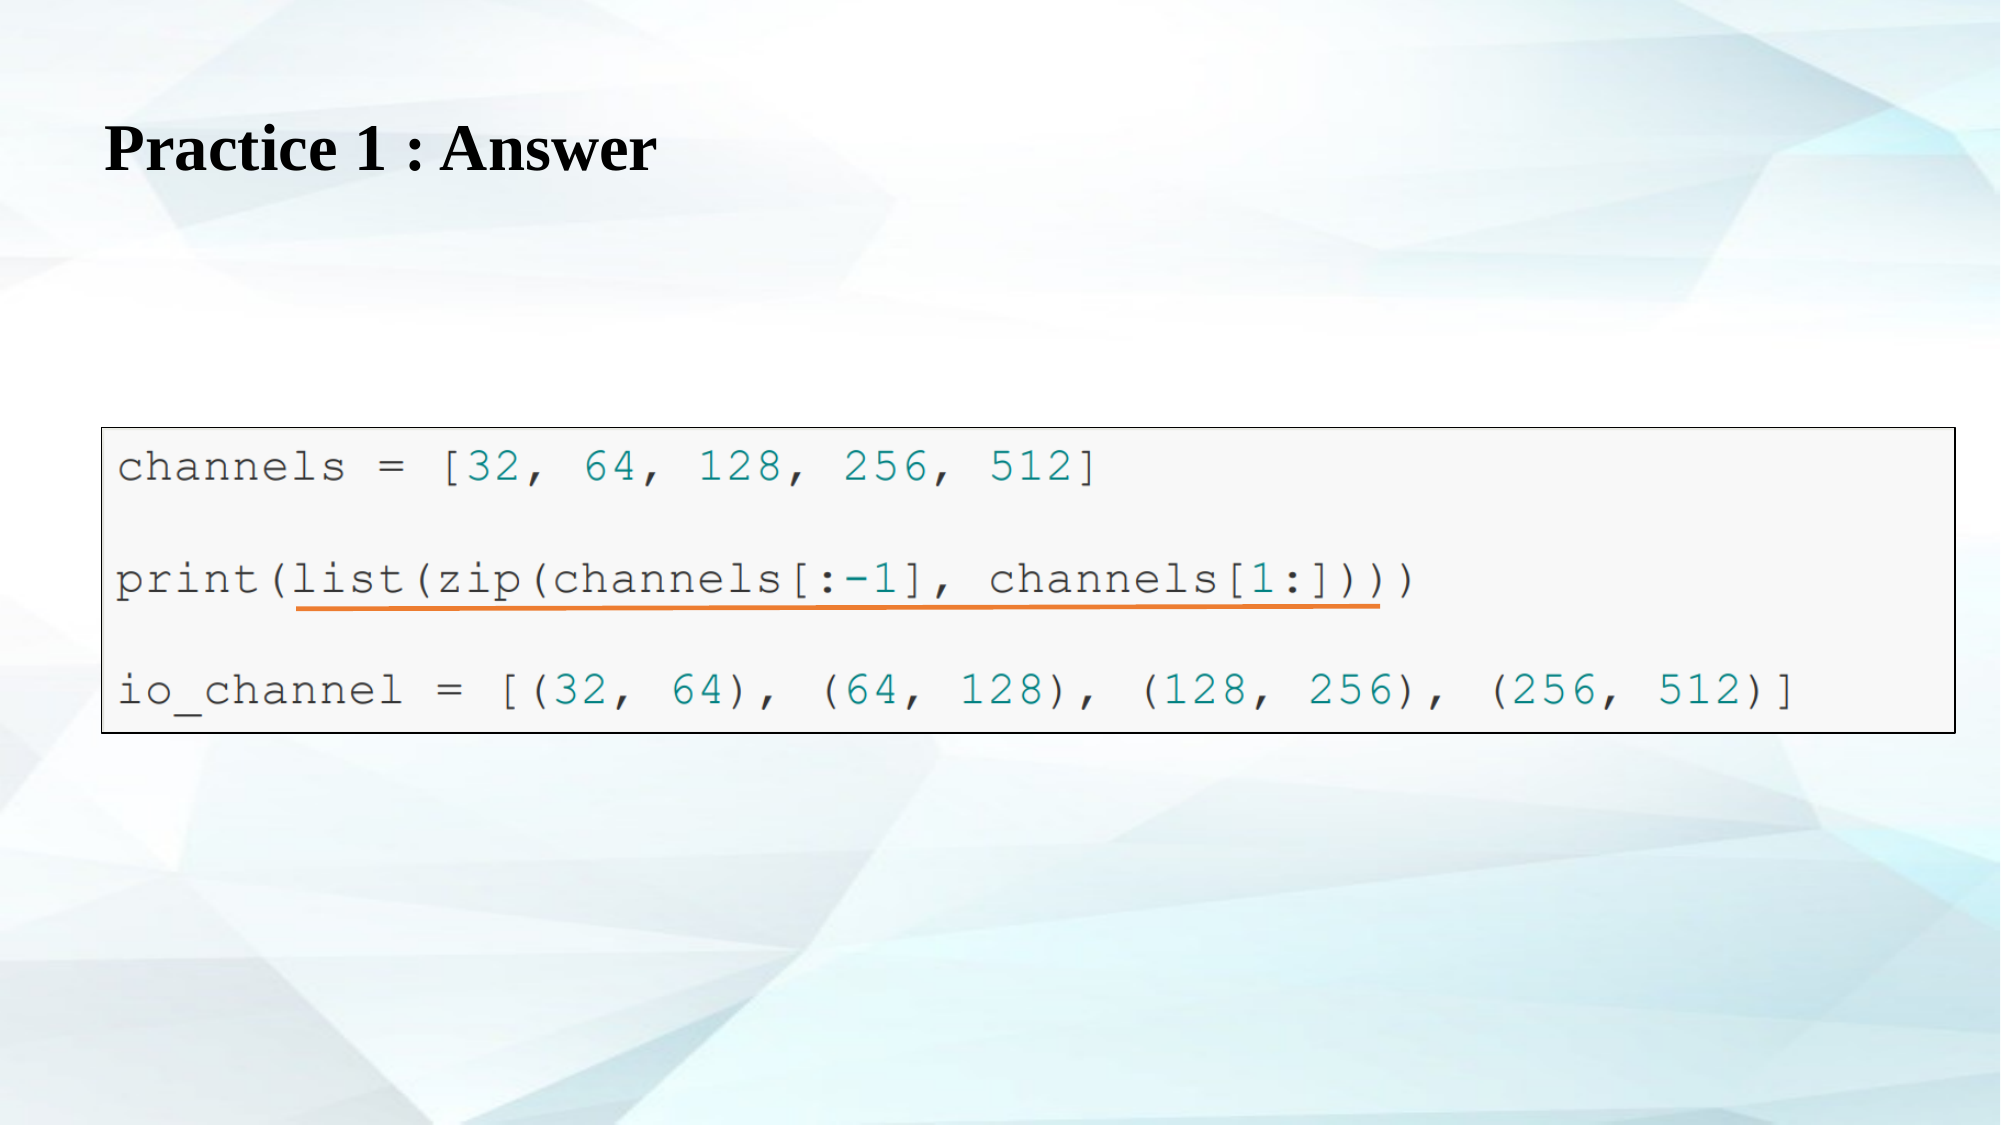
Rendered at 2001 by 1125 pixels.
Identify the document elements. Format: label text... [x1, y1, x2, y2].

picture [0, 0, 2001, 1125]
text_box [295, 606, 1381, 610]
title Practice 1 : Answer [89, 75, 1815, 222]
